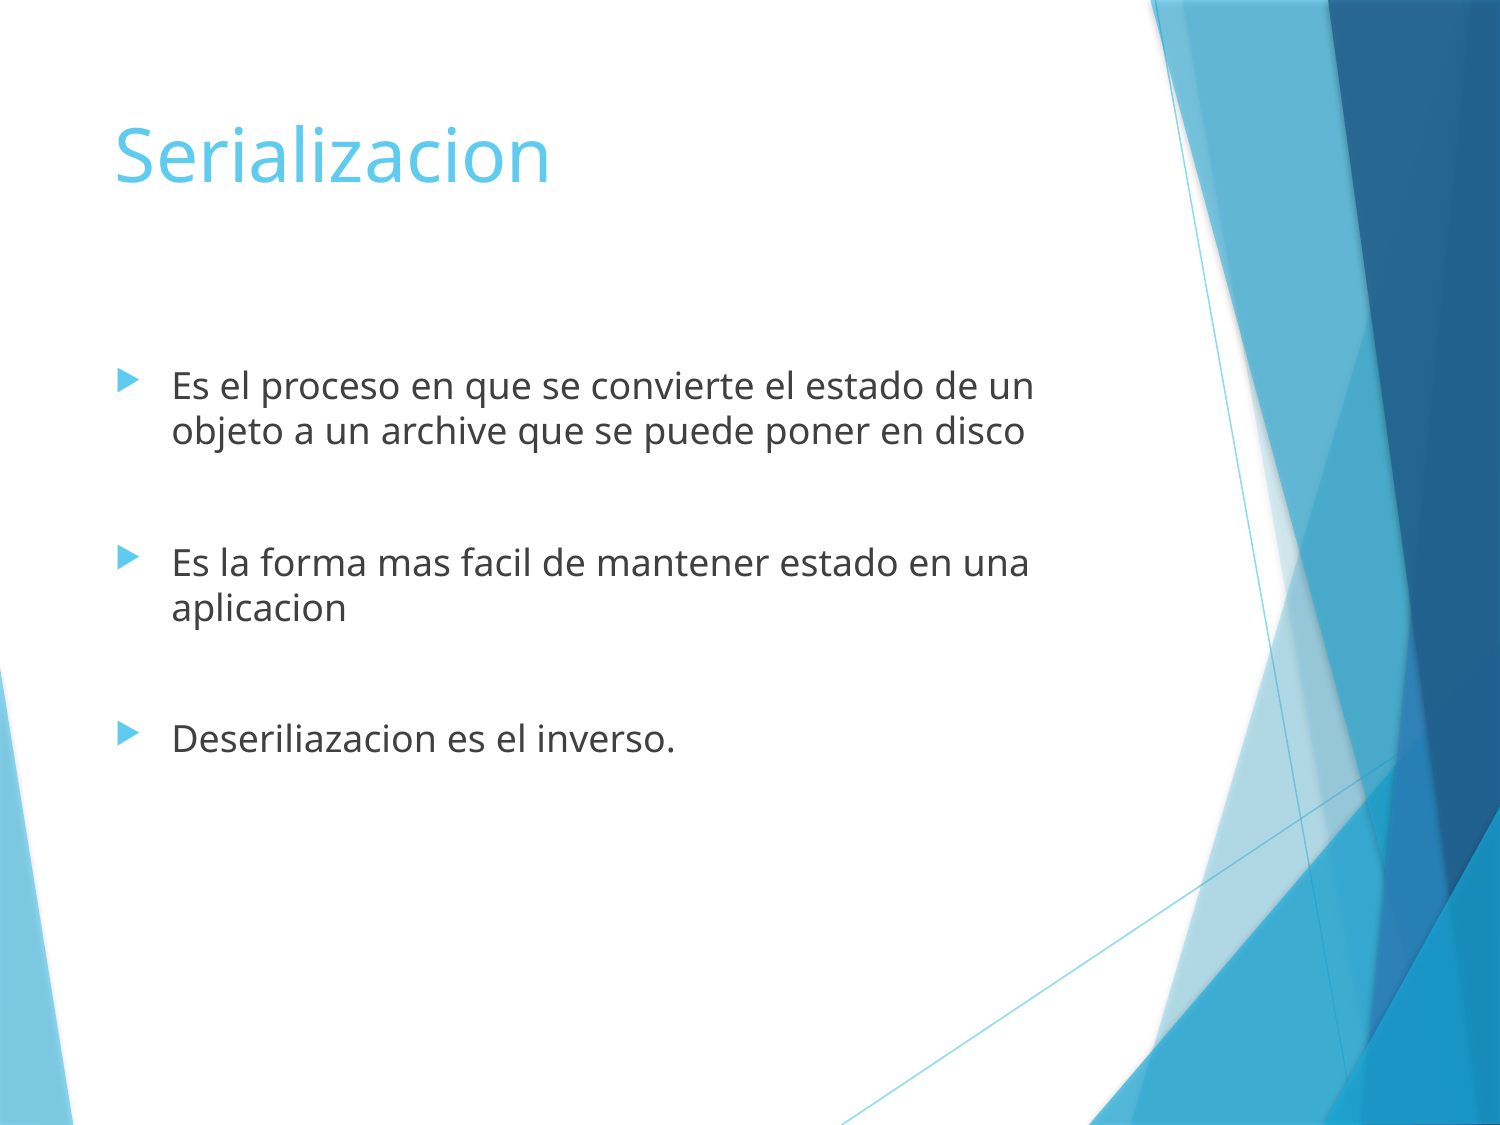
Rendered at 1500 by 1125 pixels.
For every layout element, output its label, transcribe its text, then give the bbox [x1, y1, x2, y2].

title Serializacion [99, 99, 1142, 317]
list Es el proceso en que se convierte el estado de un objeto a un archive que se puede poner en disco Es la forma mas facil de mantener estado en una aplicacion Deseriliazacion es el inverso. [99, 354, 1142, 992]
